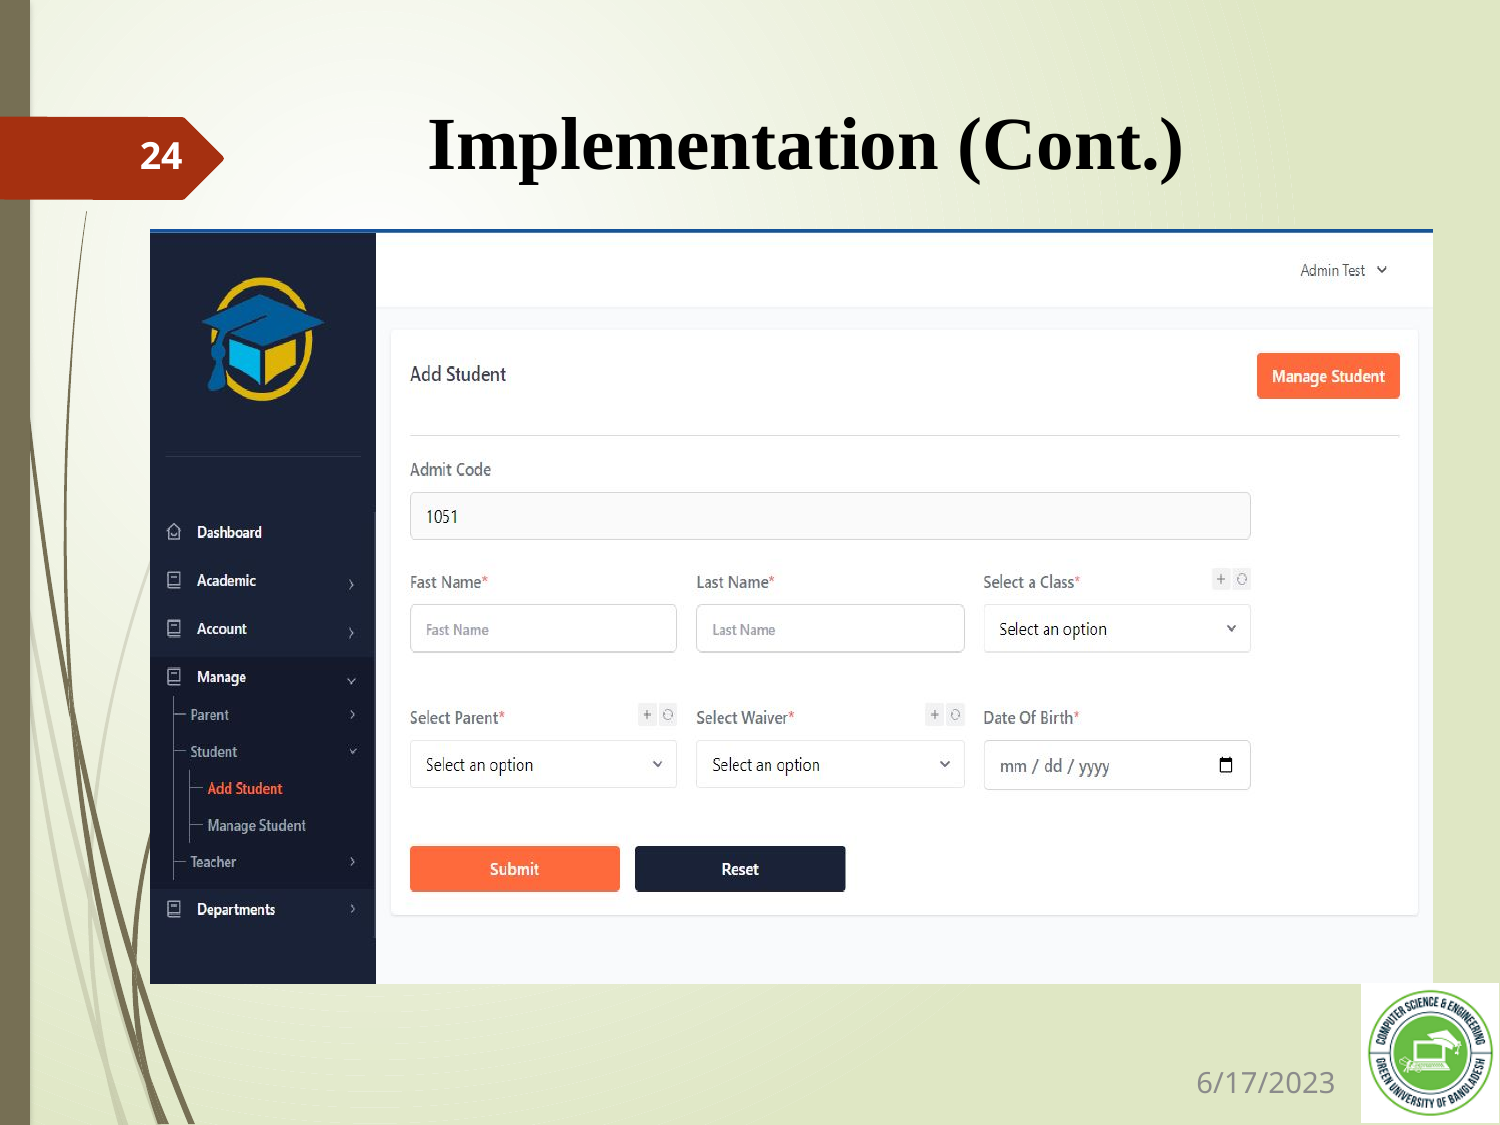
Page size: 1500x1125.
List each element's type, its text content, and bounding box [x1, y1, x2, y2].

text_box 24 [125, 124, 198, 185]
text_box Implementation (Cont.) [337, 87, 1275, 193]
picture [149, 229, 1499, 1123]
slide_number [1149, 1051, 1351, 1113]
